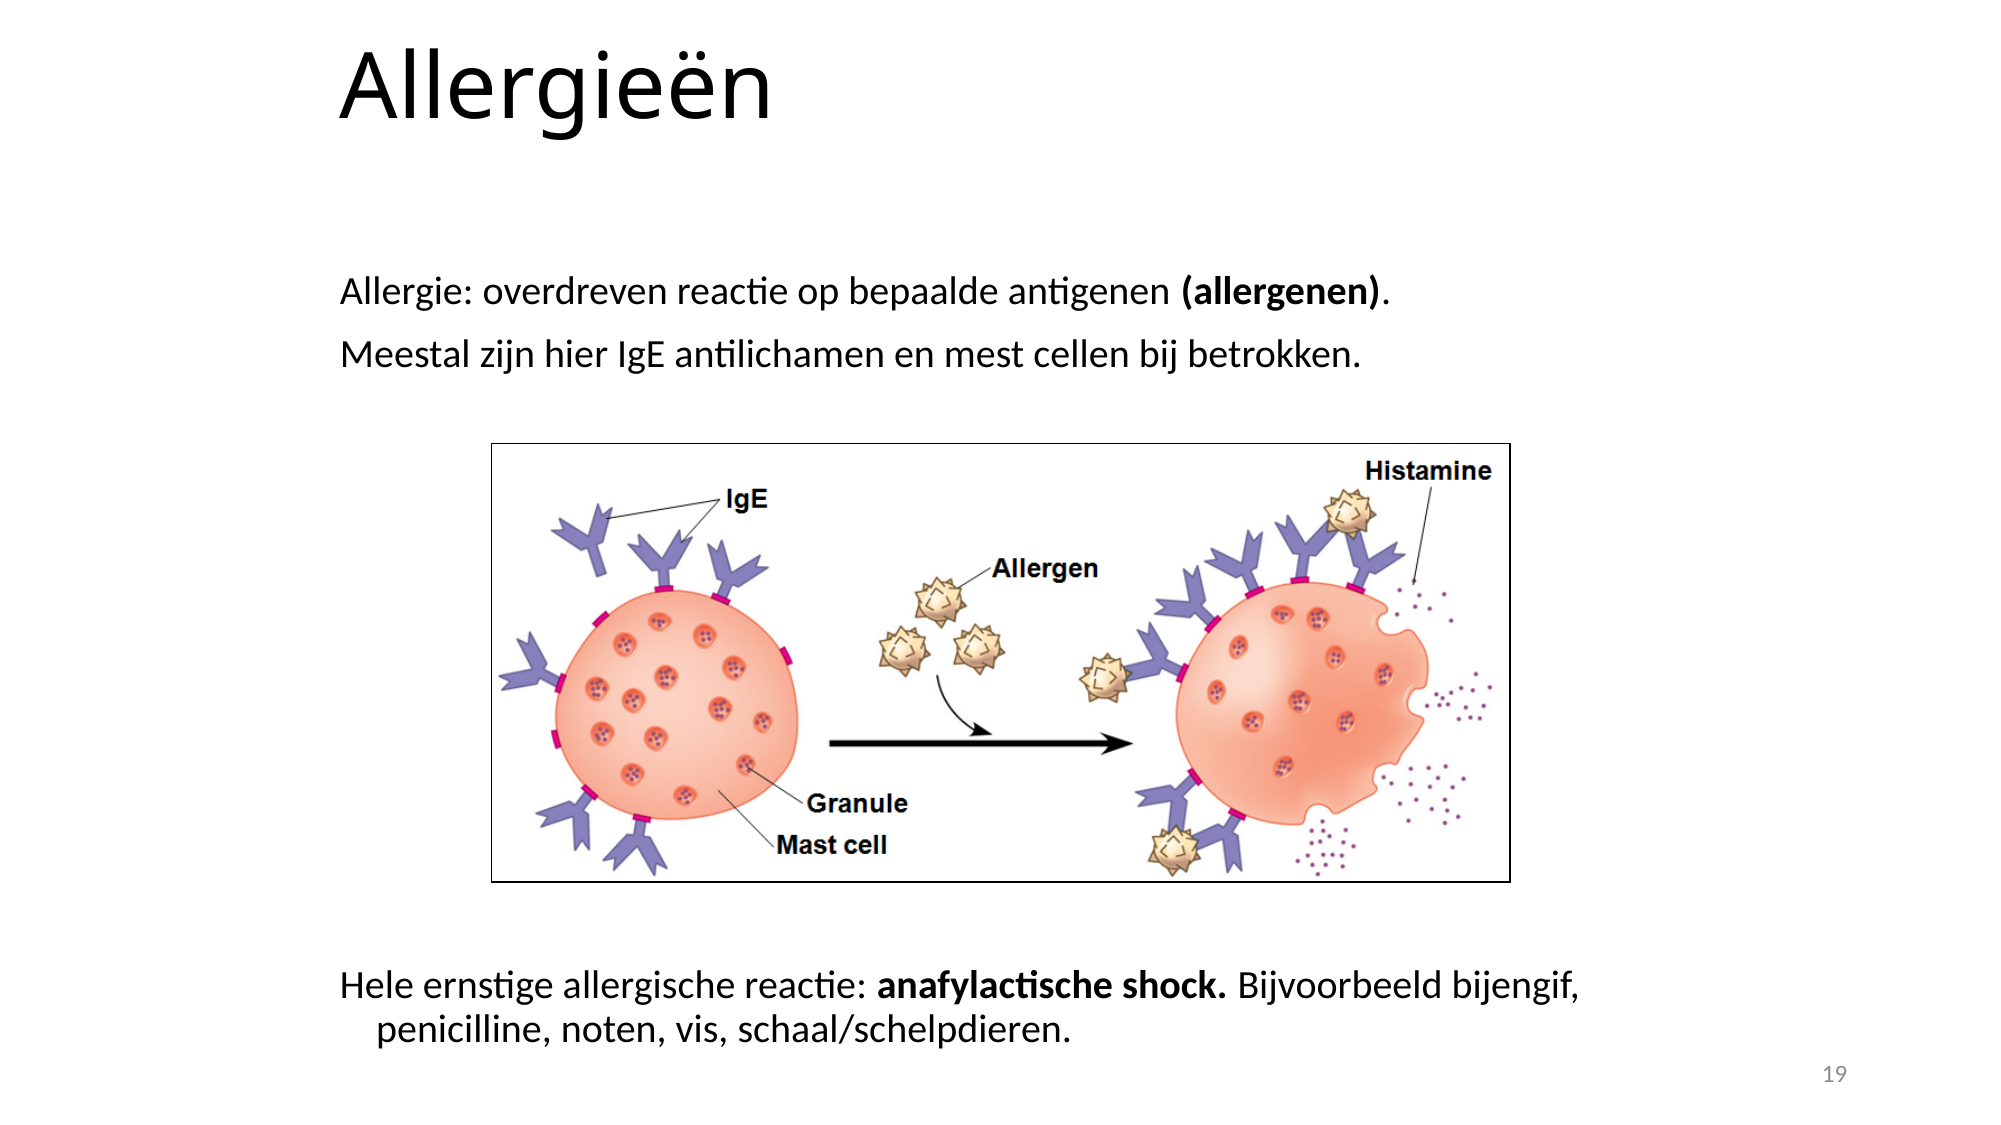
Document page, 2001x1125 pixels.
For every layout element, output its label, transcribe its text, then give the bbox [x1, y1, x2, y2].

title Allergieën [324, 0, 1675, 183]
slide_number 19 [1412, 1042, 1863, 1103]
list Allergie: overdreven reactie op bepaalde antigenen (allergenen). Meestal zijn hier IgE antilichamen en mest cellen bij betrokken. Hele ernstige allergische reactie: anafylactische shock. Bijvoorbeeld bijengif, penicilline, noten, vis, schaal/schelpdieren. [324, 262, 1675, 1059]
picture [491, 444, 1510, 882]
